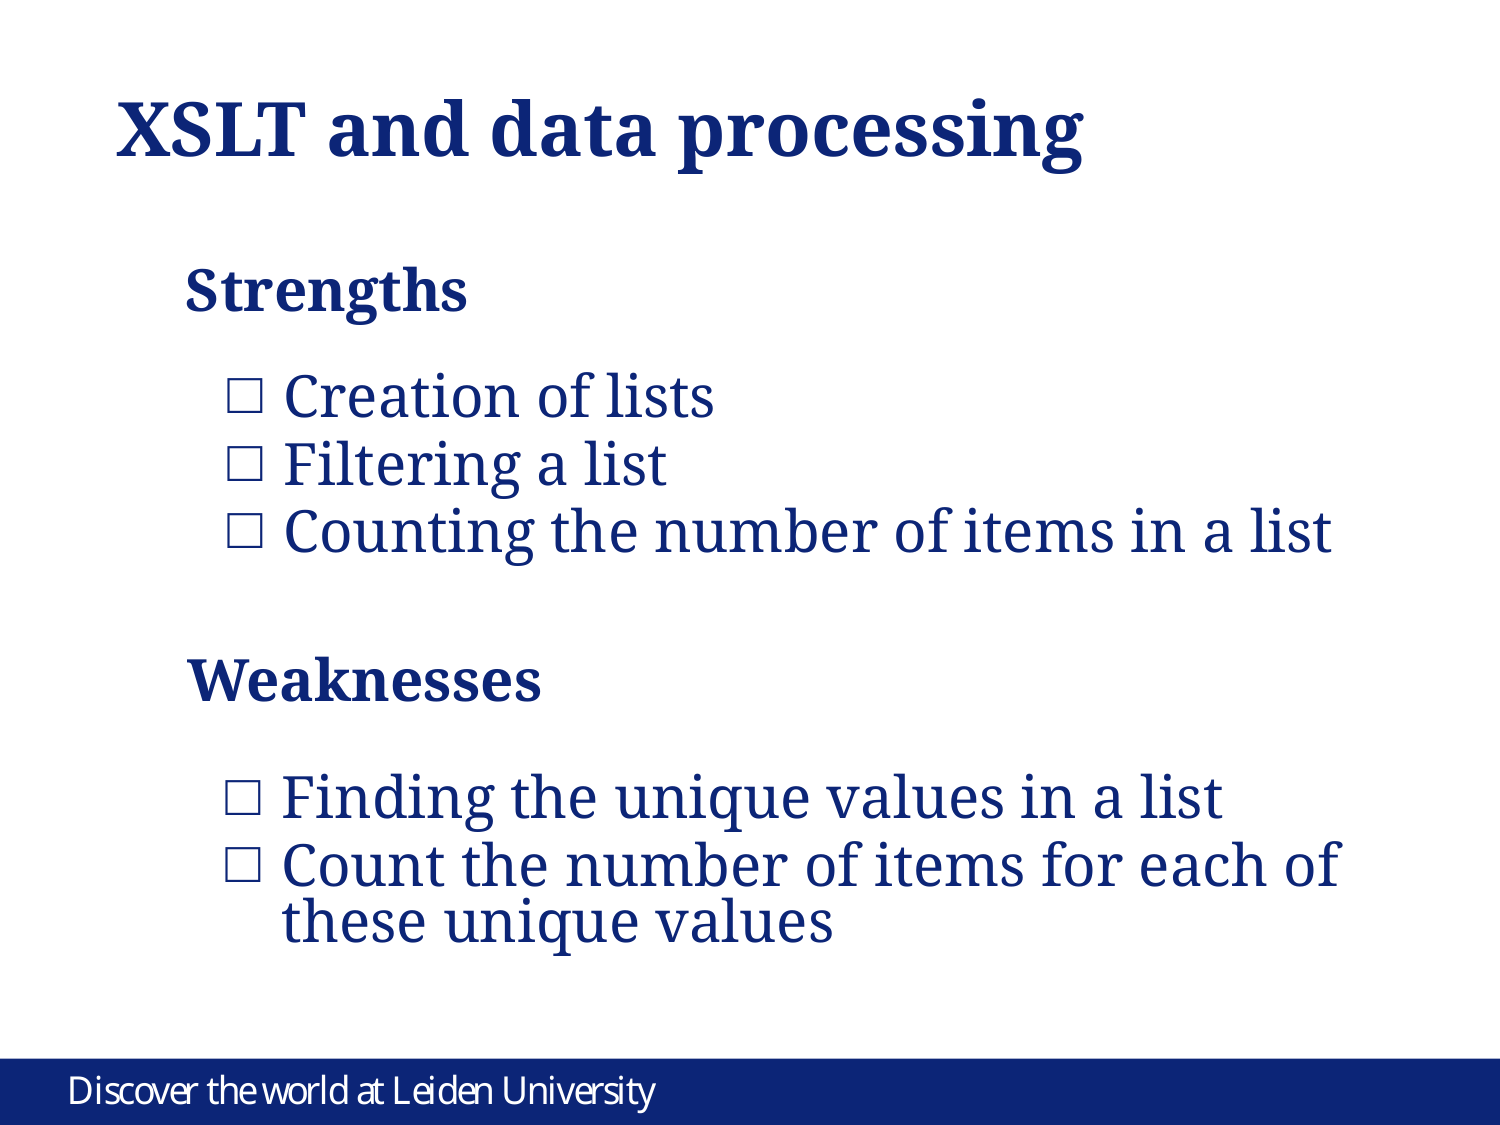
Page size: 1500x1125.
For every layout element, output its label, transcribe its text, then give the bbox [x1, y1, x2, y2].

text_box Weaknesses [173, 649, 1256, 721]
text_box XSLT and data processing [101, 78, 1442, 149]
text_box Finding the unique values in a list Count the number of items for each of these unique values [135, 685, 1355, 1047]
text_box Creation of lists Filtering a list Counting the number of items in a list [137, 283, 1355, 567]
text_box Strengths [171, 259, 1254, 331]
